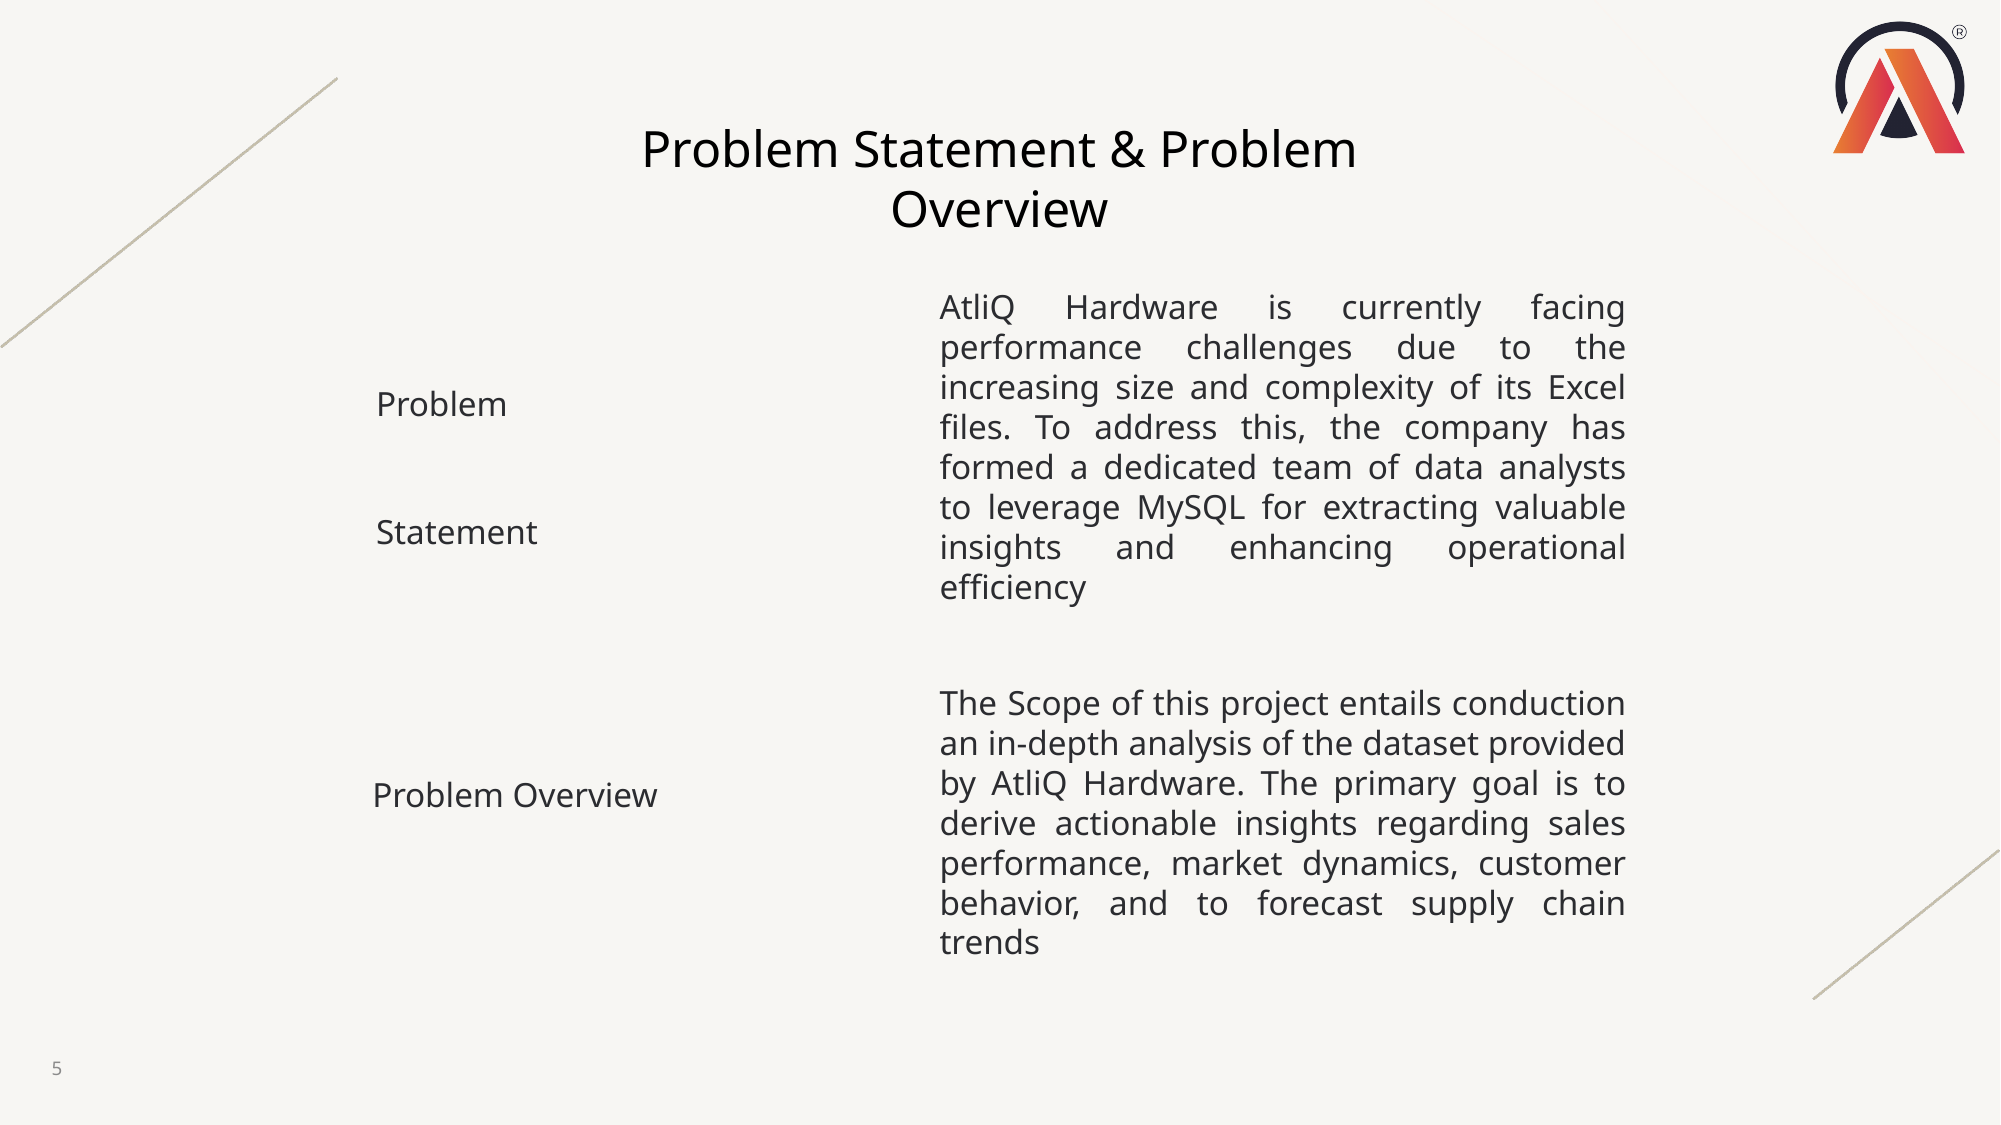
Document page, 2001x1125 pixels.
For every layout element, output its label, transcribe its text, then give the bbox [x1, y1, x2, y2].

slide_number 5 [25, 1039, 89, 1100]
picture [0, 77, 338, 348]
text_box AtliQ Hardware is currently facing performance challenges due to the increasing size and complexity of its Excel files. To address this, the company has formed a dedicated team of data analysts to leverage MySQL for extracting valuable insights and enhancing operational efficiency [924, 279, 1643, 614]
text_box Problem Overview [357, 679, 681, 950]
text_box The Scope of this project entails conduction an in-depth analysis of the dataset provided by AtliQ Hardware. The primary goal is to derive actionable insights regarding sales performance, market dynamics, customer behavior, and to forecast supply chain trends [924, 674, 1643, 969]
picture [1831, 18, 1971, 155]
text_box Problem Statement & Problem Overview [522, 110, 1478, 246]
picture [1812, 849, 2000, 1000]
text_box Problem Statement [361, 288, 685, 687]
